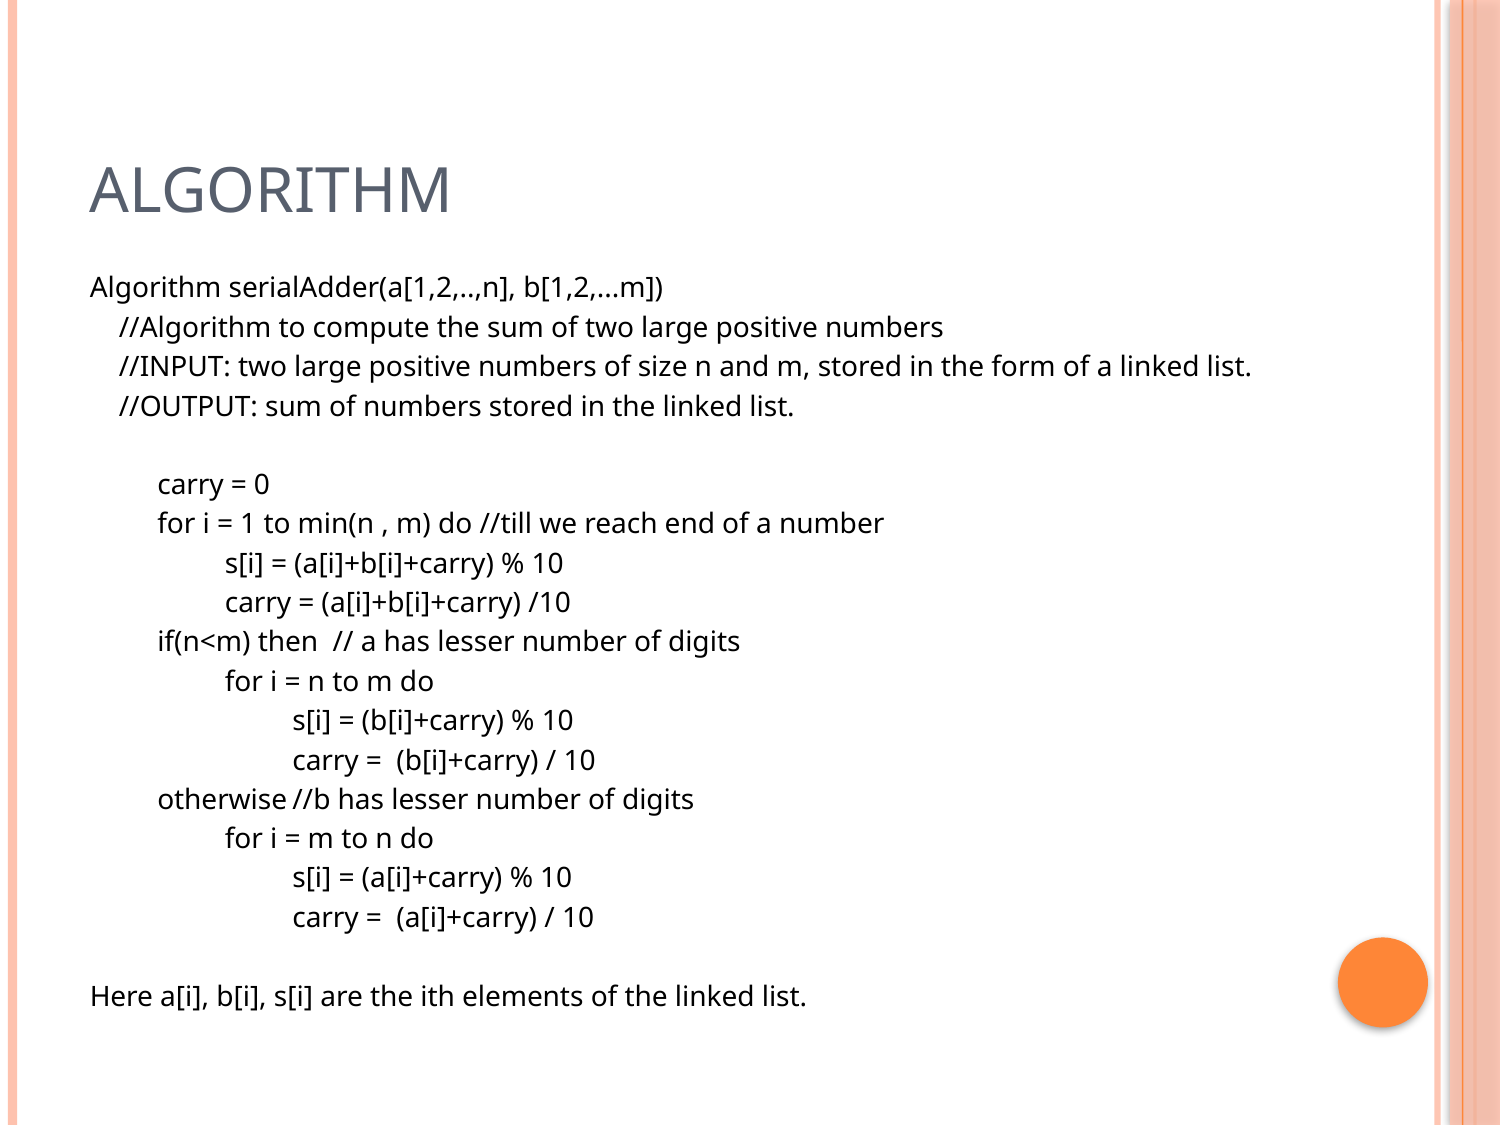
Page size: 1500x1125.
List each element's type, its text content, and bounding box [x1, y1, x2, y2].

title ALGORITHM [75, 45, 1300, 233]
list Algorithm serialAdder(a[1,2,..,n], b[1,2,...m]) //Algorithm to compute the sum of two large positive numbers //INPUT: two large positive numbers of size n and m, stored in the form of a linked list. //OUTPUT: sum of numbers stored in the linked list. carry = 0 for i = 1 to min(n , m) do //till we reach end of a number s[i] = (a[i]+b[i]+carry) % 10 carry = (a[i]+b[i]+carry) /10 if(n<m) then // a has lesser number of digits for i = n to m do s[i] = (b[i]+carry) % 10 carry = (b[i]+carry) / 10 otherwise //b has lesser number of digits for i = m to n do s[i] = (a[i]+carry) % 10 carry = (a[i]+carry) / 10 Here a[i], b[i], s[i] are the ith elements of the linked list. [75, 262, 1300, 1062]
